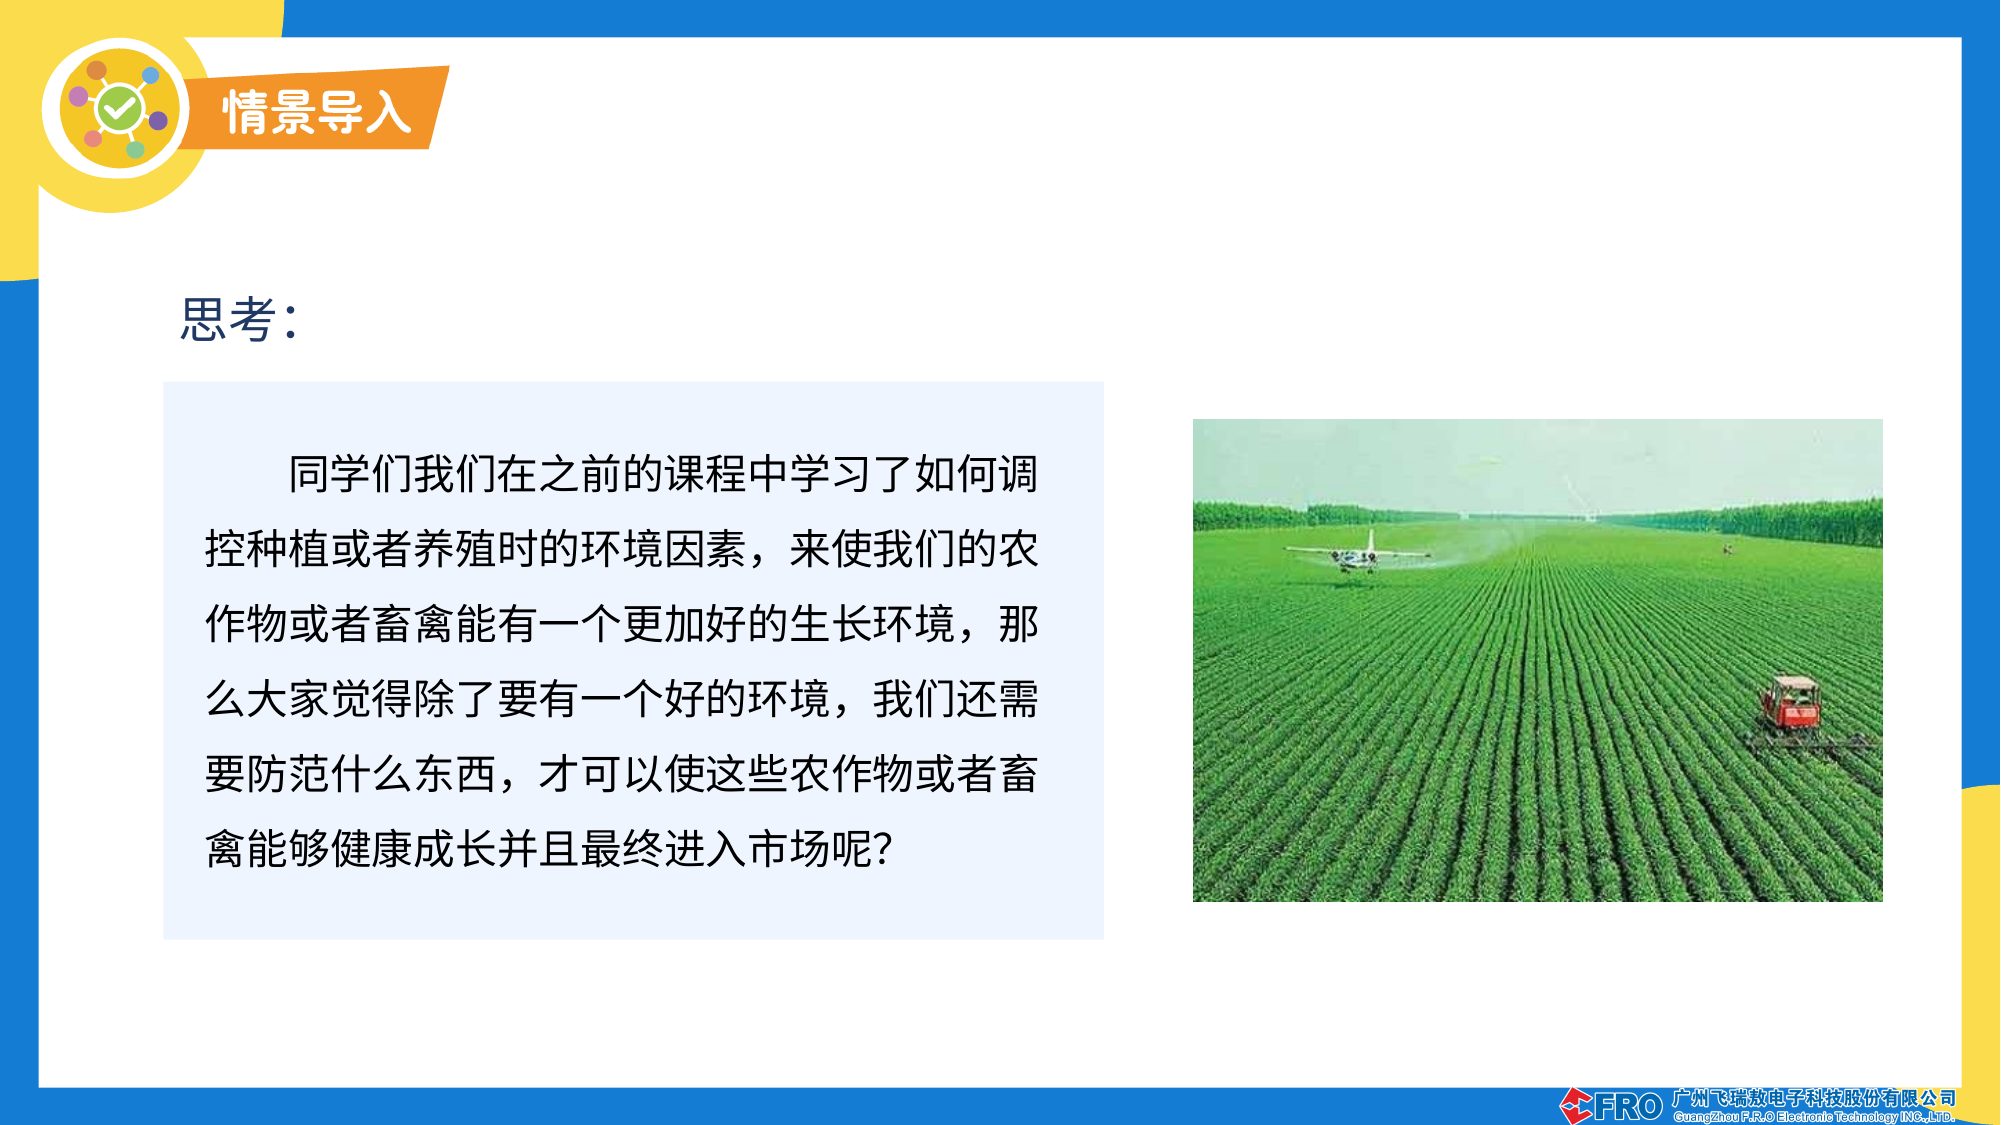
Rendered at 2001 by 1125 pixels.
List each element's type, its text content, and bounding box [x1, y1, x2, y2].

text_box 同学们我们在之前的课程中学习了如何调控种植或者养殖时的环境因素，来使我们的农作物或者畜禽能有一个更加好的生长环境，那么大家觉得除了要有一个好的环境，我们还需要防范什么东西，才可以使这些农作物或者畜禽能够健康成长并且最终进入市场呢？ [162, 381, 1105, 941]
picture [1559, 1087, 1956, 1125]
text_box 思考： [163, 280, 344, 356]
picture [1193, 419, 1883, 902]
picture [48, 37, 450, 179]
